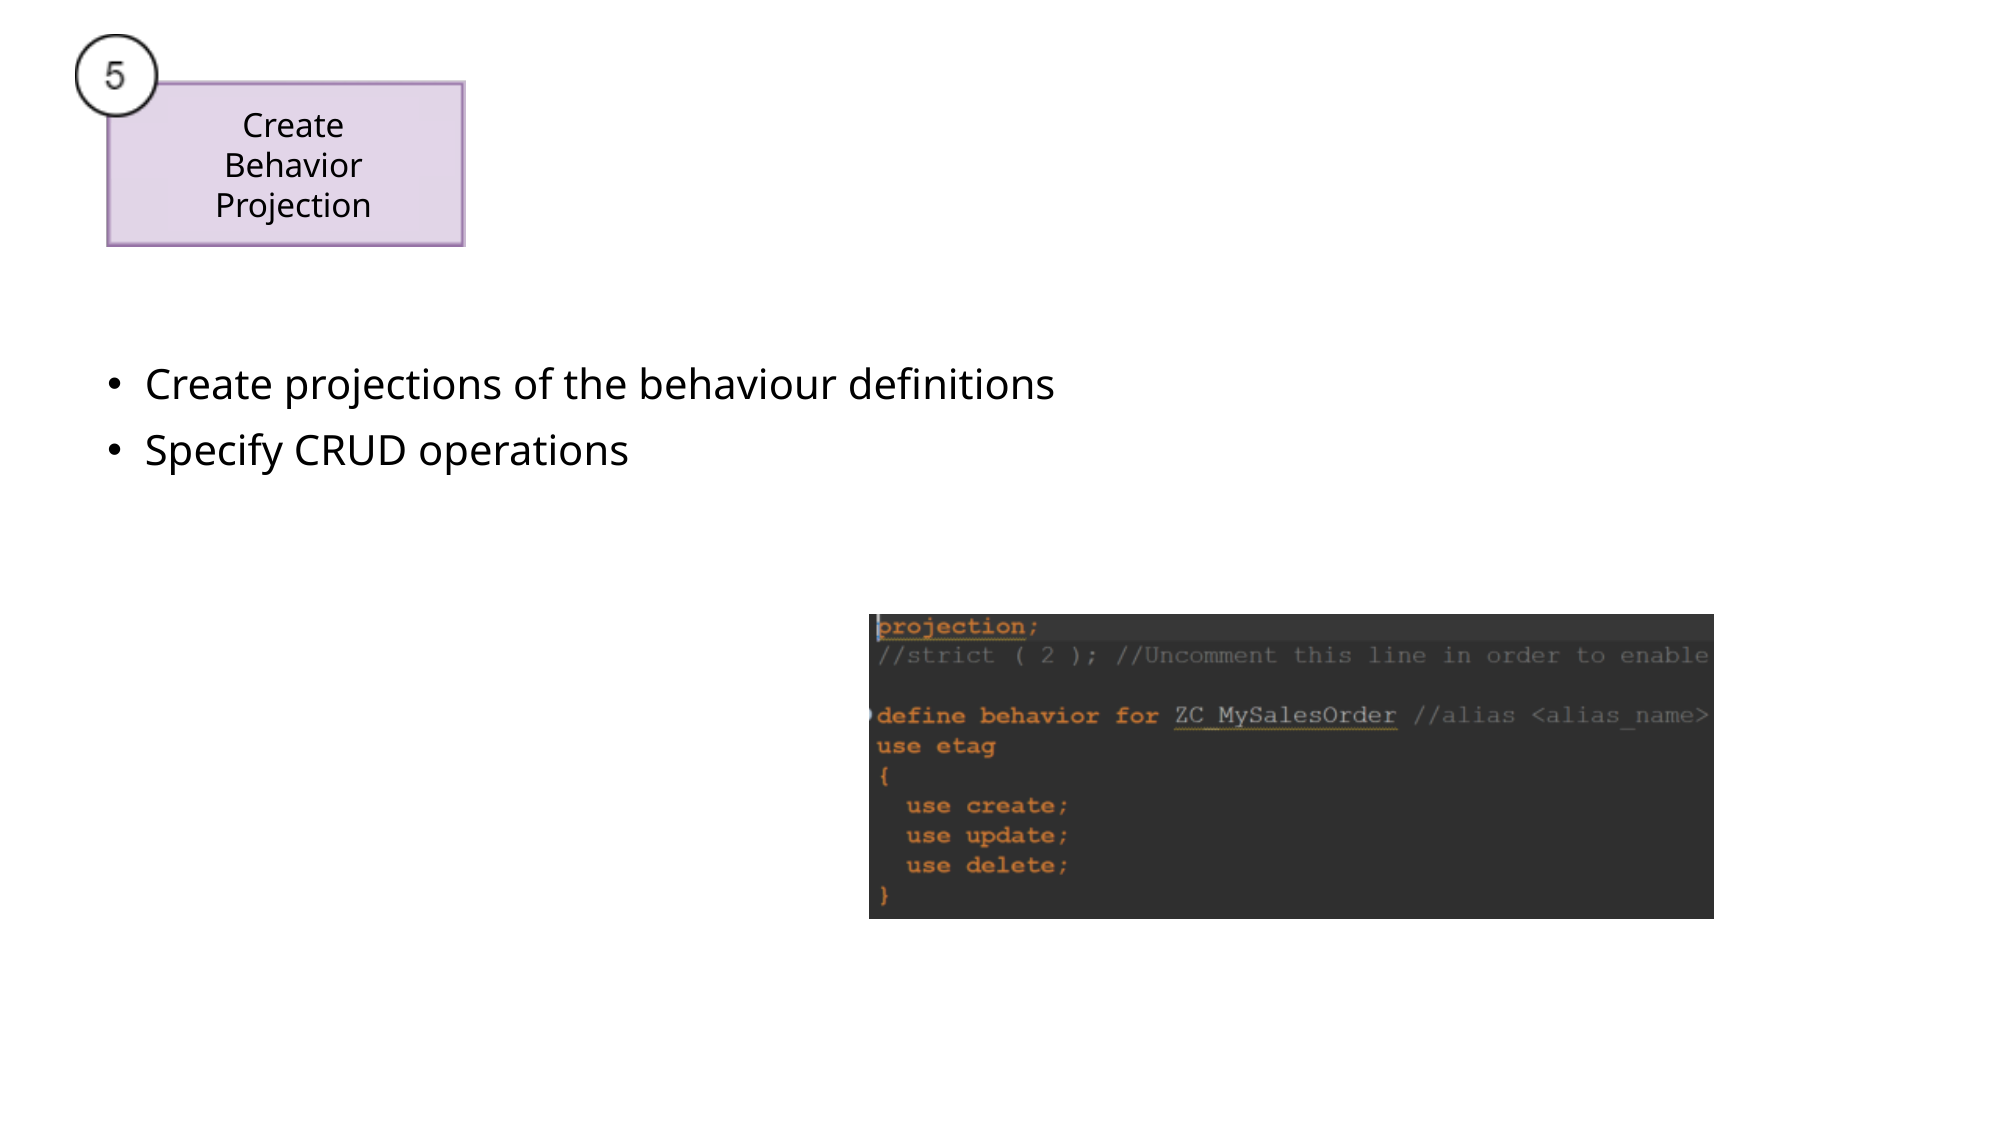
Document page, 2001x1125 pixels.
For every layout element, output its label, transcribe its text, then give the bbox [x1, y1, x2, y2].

picture [869, 614, 1715, 919]
picture [74, 34, 466, 248]
list Create projections of the behaviour definitions Specify CRUD operations [92, 356, 1163, 1091]
